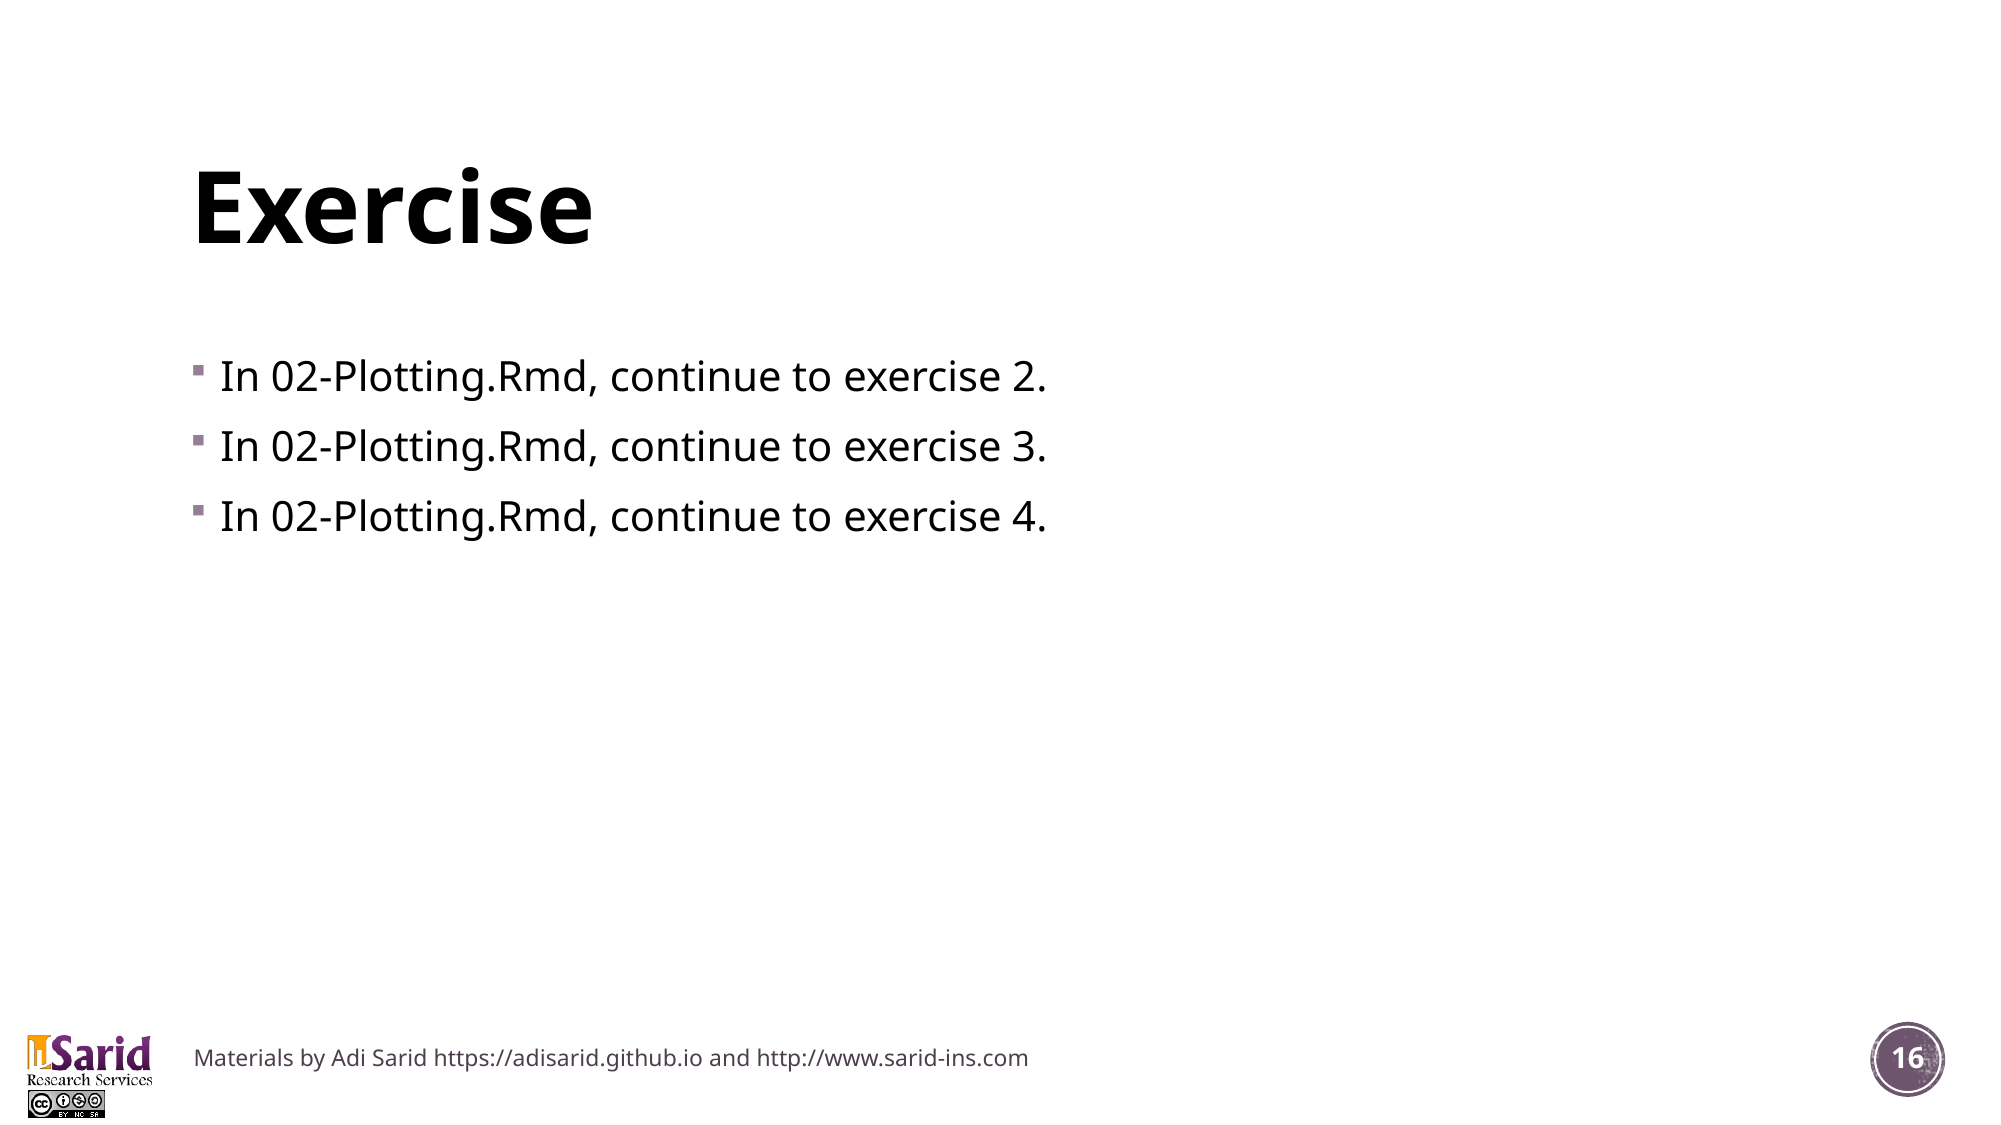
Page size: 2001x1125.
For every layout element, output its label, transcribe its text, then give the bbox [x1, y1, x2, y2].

list In 02-Plotting.Rmd, continue to exercise 2. In 02-Plotting.Rmd, continue to exercise 3. In 02-Plotting.Rmd, continue to exercise 4. [175, 348, 1826, 1013]
picture [27, 1035, 152, 1086]
slide_number 16 [1855, 1028, 1961, 1089]
title Exercise [175, 79, 1826, 344]
footer Materials by Adi Sarid https://adisarid.github.io and http://www.sarid-ins.com [178, 1028, 1217, 1089]
picture [28, 1090, 105, 1118]
